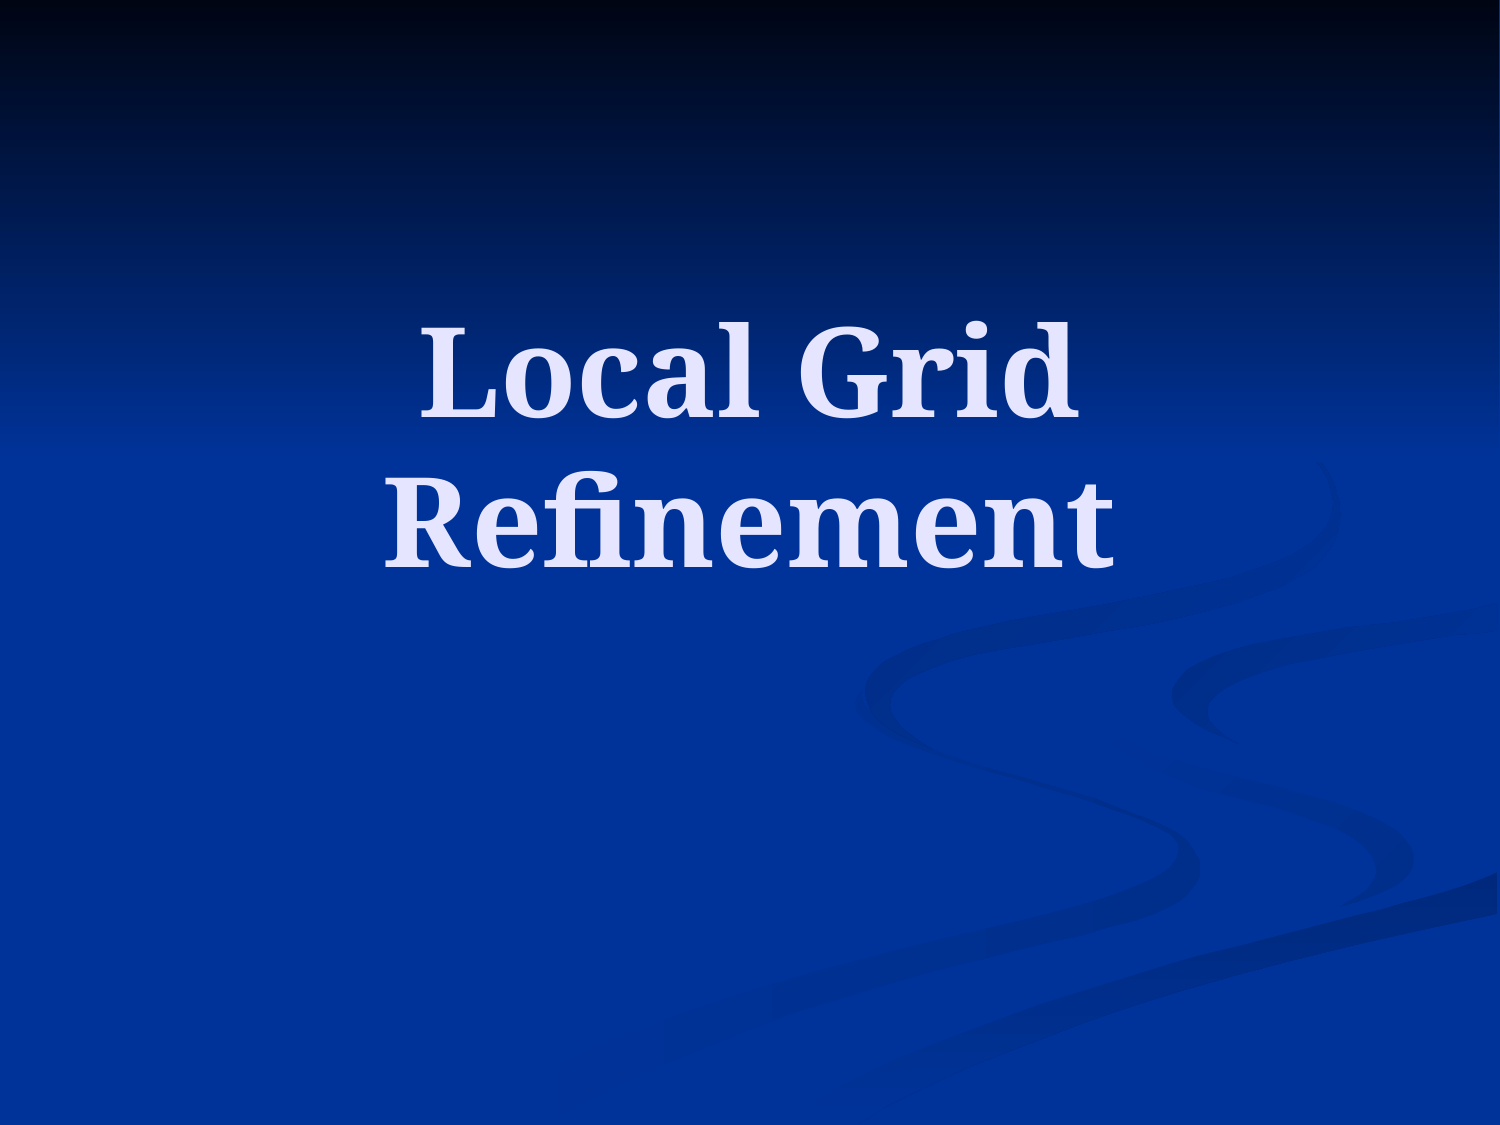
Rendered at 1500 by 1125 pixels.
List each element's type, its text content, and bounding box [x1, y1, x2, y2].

title Local Grid Refinement [112, 284, 1388, 601]
